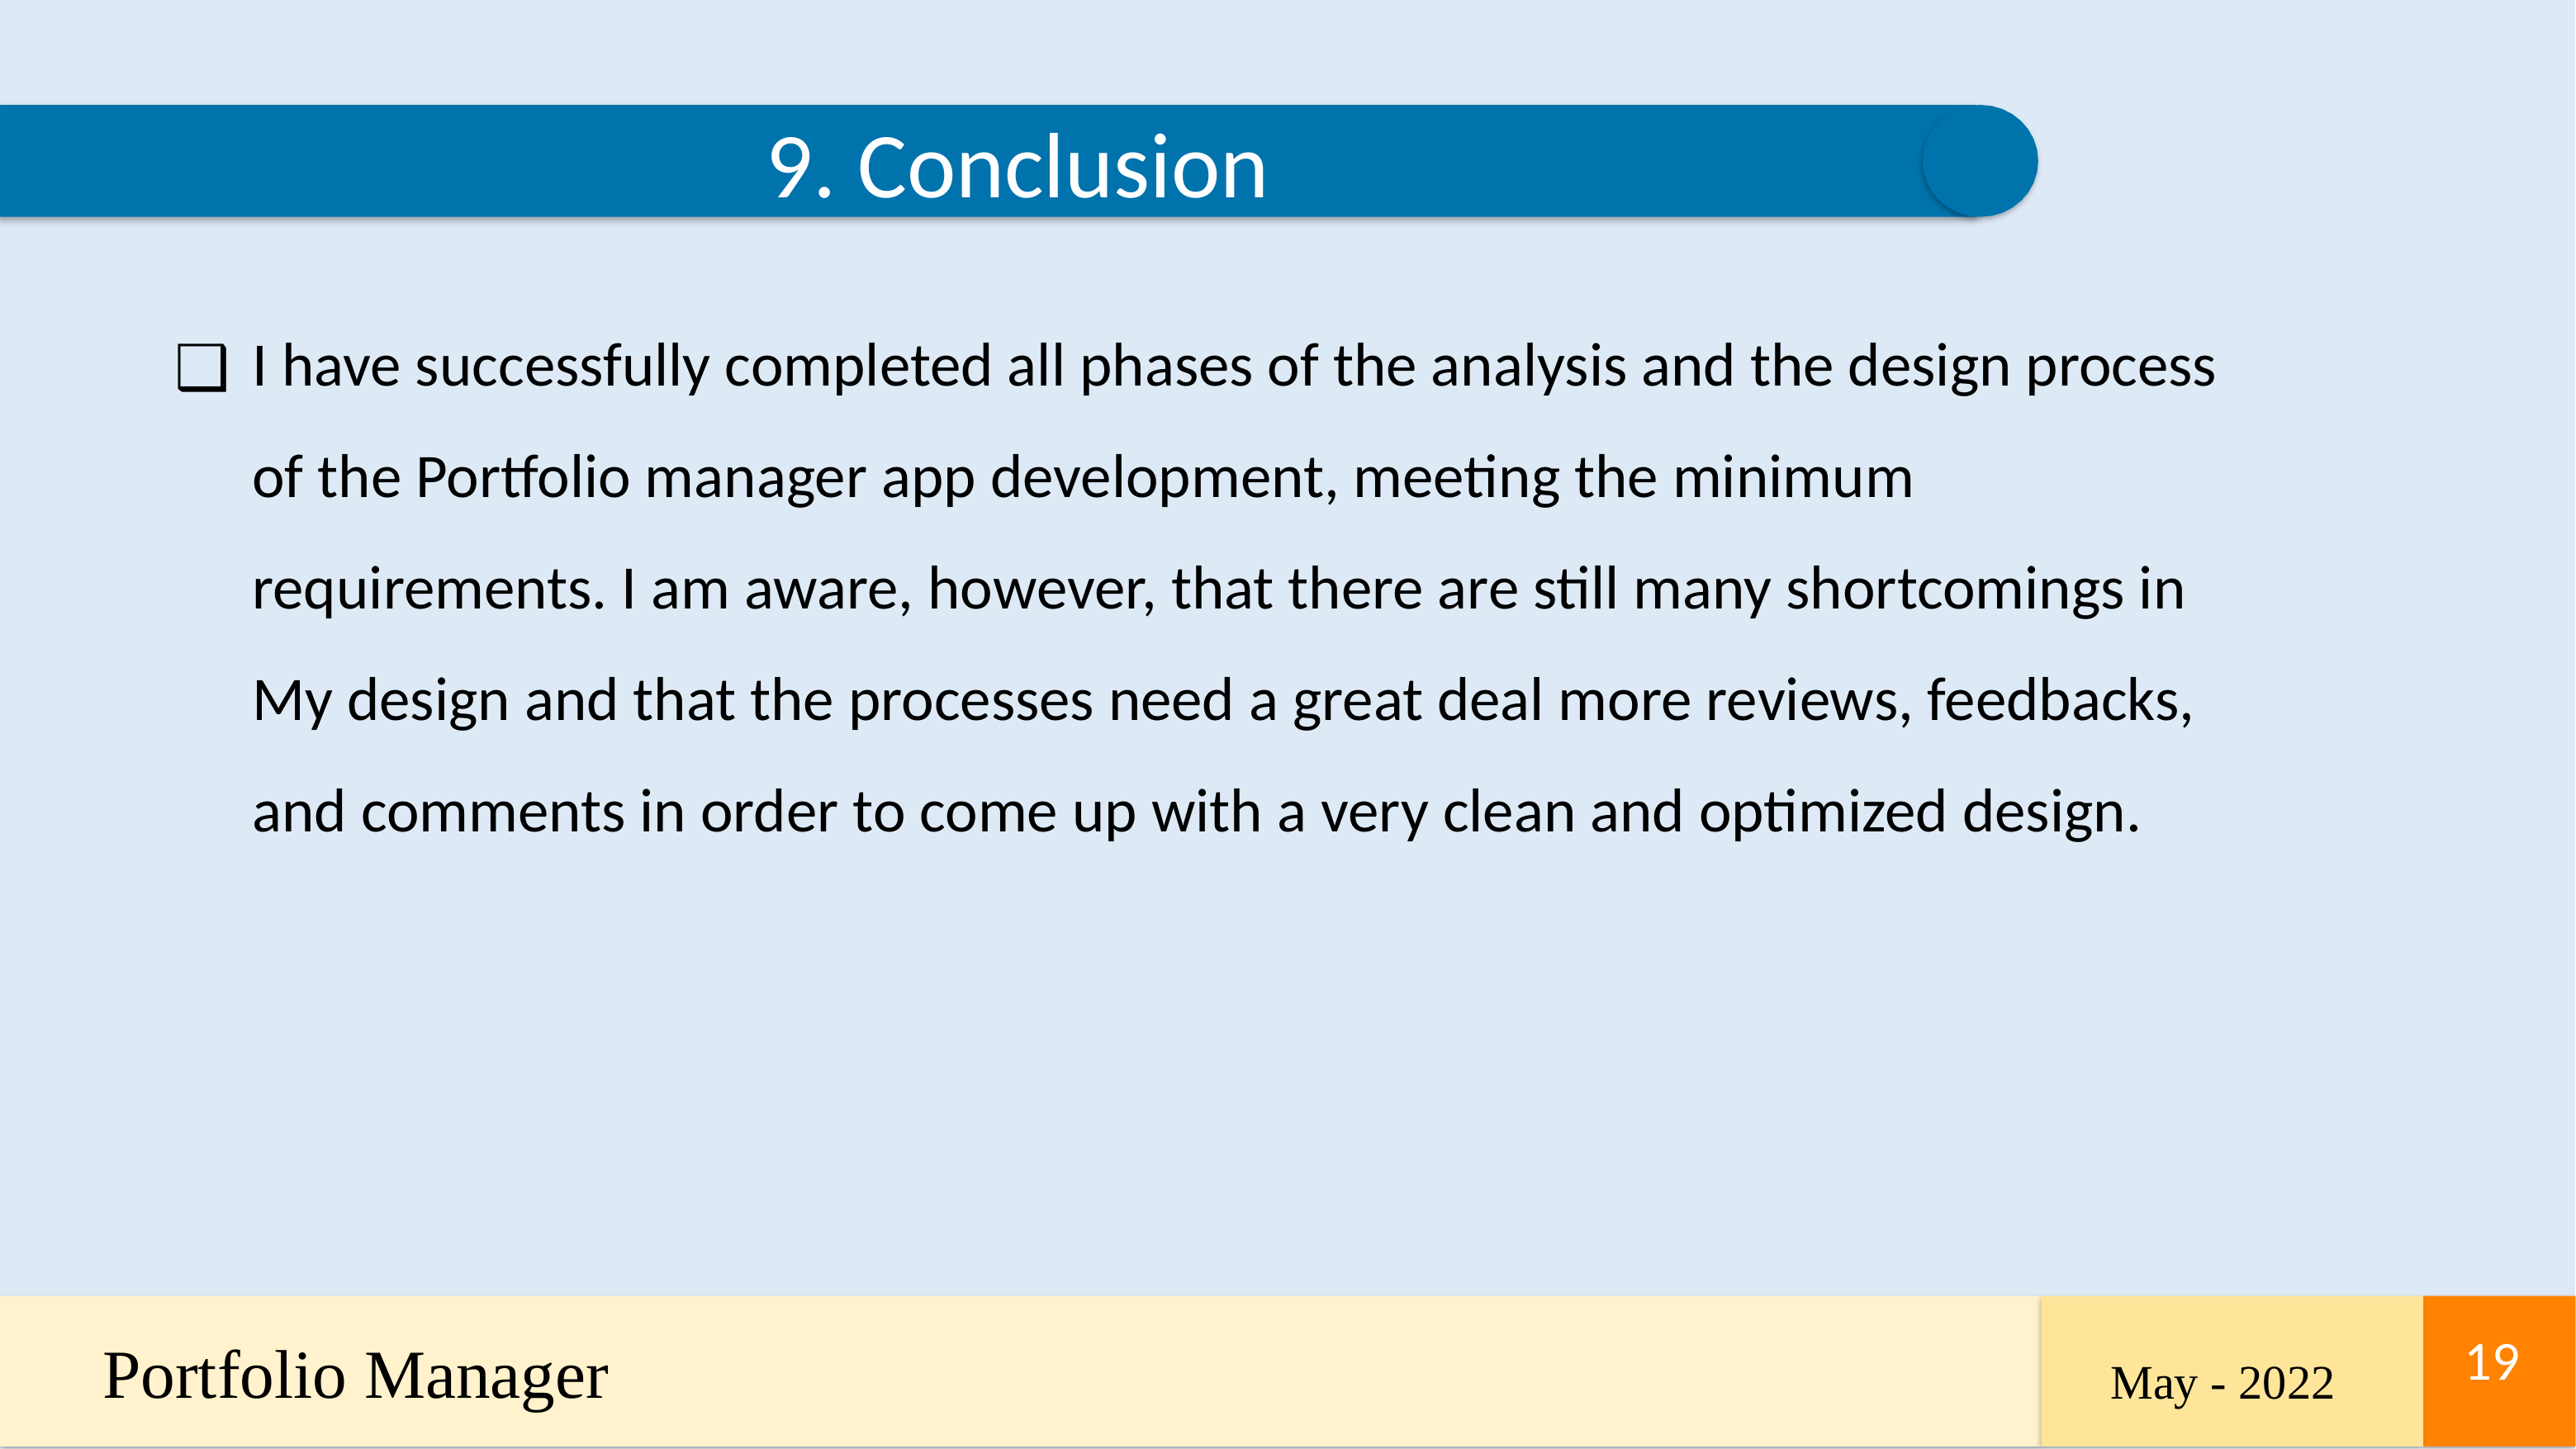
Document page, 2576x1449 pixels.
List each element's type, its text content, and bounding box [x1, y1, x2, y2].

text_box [0, 1295, 2576, 1447]
text_box I have successfully completed all phases of the analysis and the design process of the Portfolio manager app development, meeting the minimum requirements. I am aware, however, that there are still many shortcomings in My design and that the processes need a great deal more reviews, feedbacks, and comments in order to come up with a very clean and optimized design. [162, 280, 2269, 850]
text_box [0, 104, 2039, 218]
